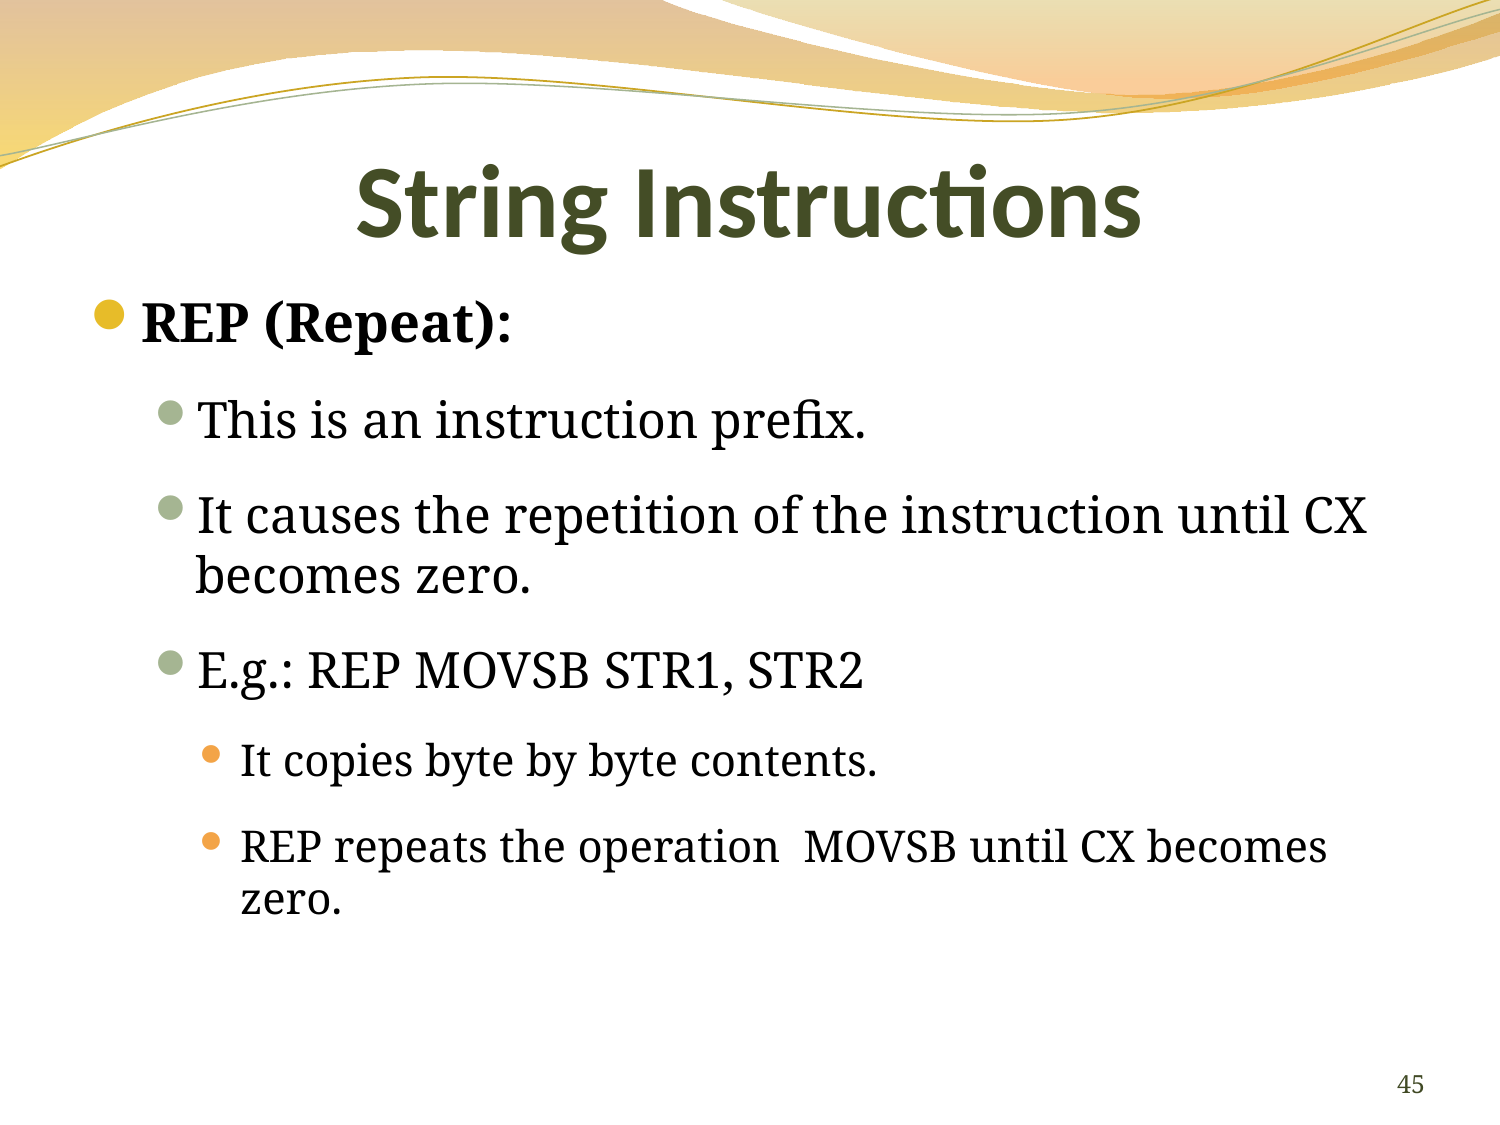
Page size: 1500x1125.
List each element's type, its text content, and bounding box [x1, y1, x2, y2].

list REP (Repeat): This is an instruction prefix. It causes the repetition of the instruction until CX becomes zero. E.g.: REP MOVSB STR1, STR2 It copies byte by byte contents. REP repeats the operation MOVSB until CX becomes zero. [74, 281, 1426, 1038]
title String Instructions [74, 115, 1426, 259]
slide_number 45 [1299, 1042, 1425, 1103]
